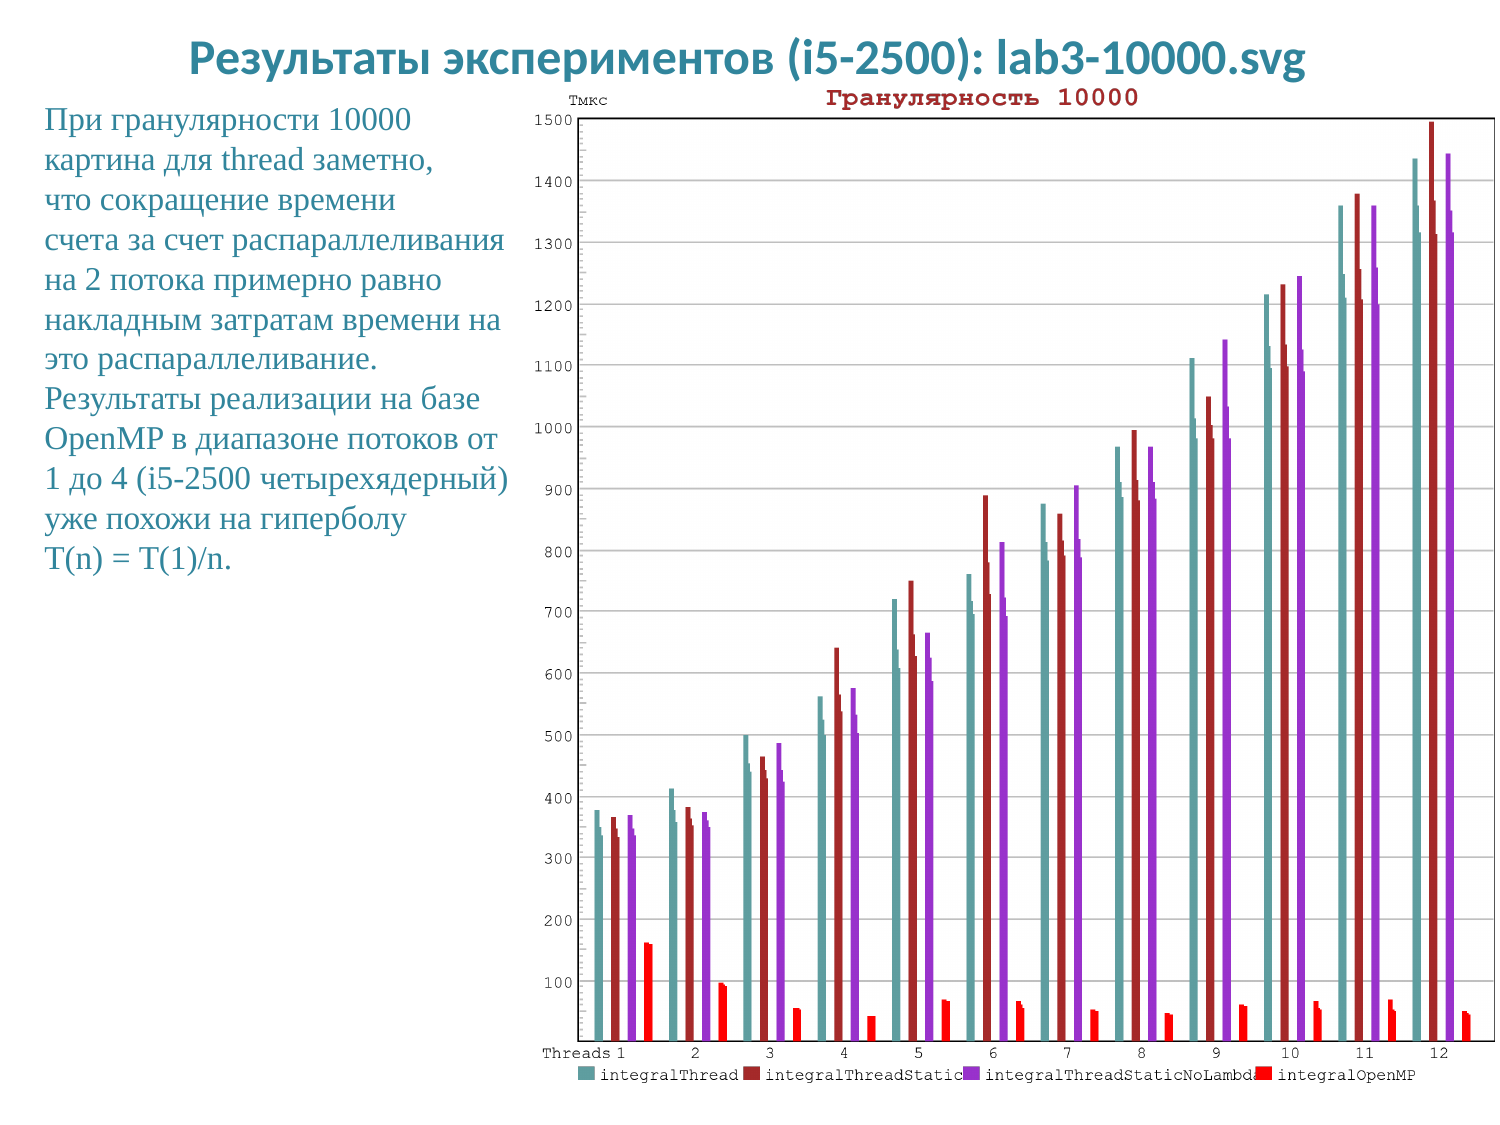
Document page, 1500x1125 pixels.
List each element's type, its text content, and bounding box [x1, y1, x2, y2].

list При гранулярности 10000 картина для thread заметно, что сокращение времени счета за счет распараллеливания на 2 потока примерно равно накладным затратам времени на это распараллеливание. Результаты реализации на базе OpenMP в диапазоне потоков от 1 до 4 (i5-2500 четырехядерный) уже похожи на гиперболу T(n) = T(1)/n. [29, 90, 520, 1005]
title Результаты экспериментов (i5-2500): lab3-10000.svg [29, 19, 1466, 90]
picture [525, 78, 1495, 1083]
